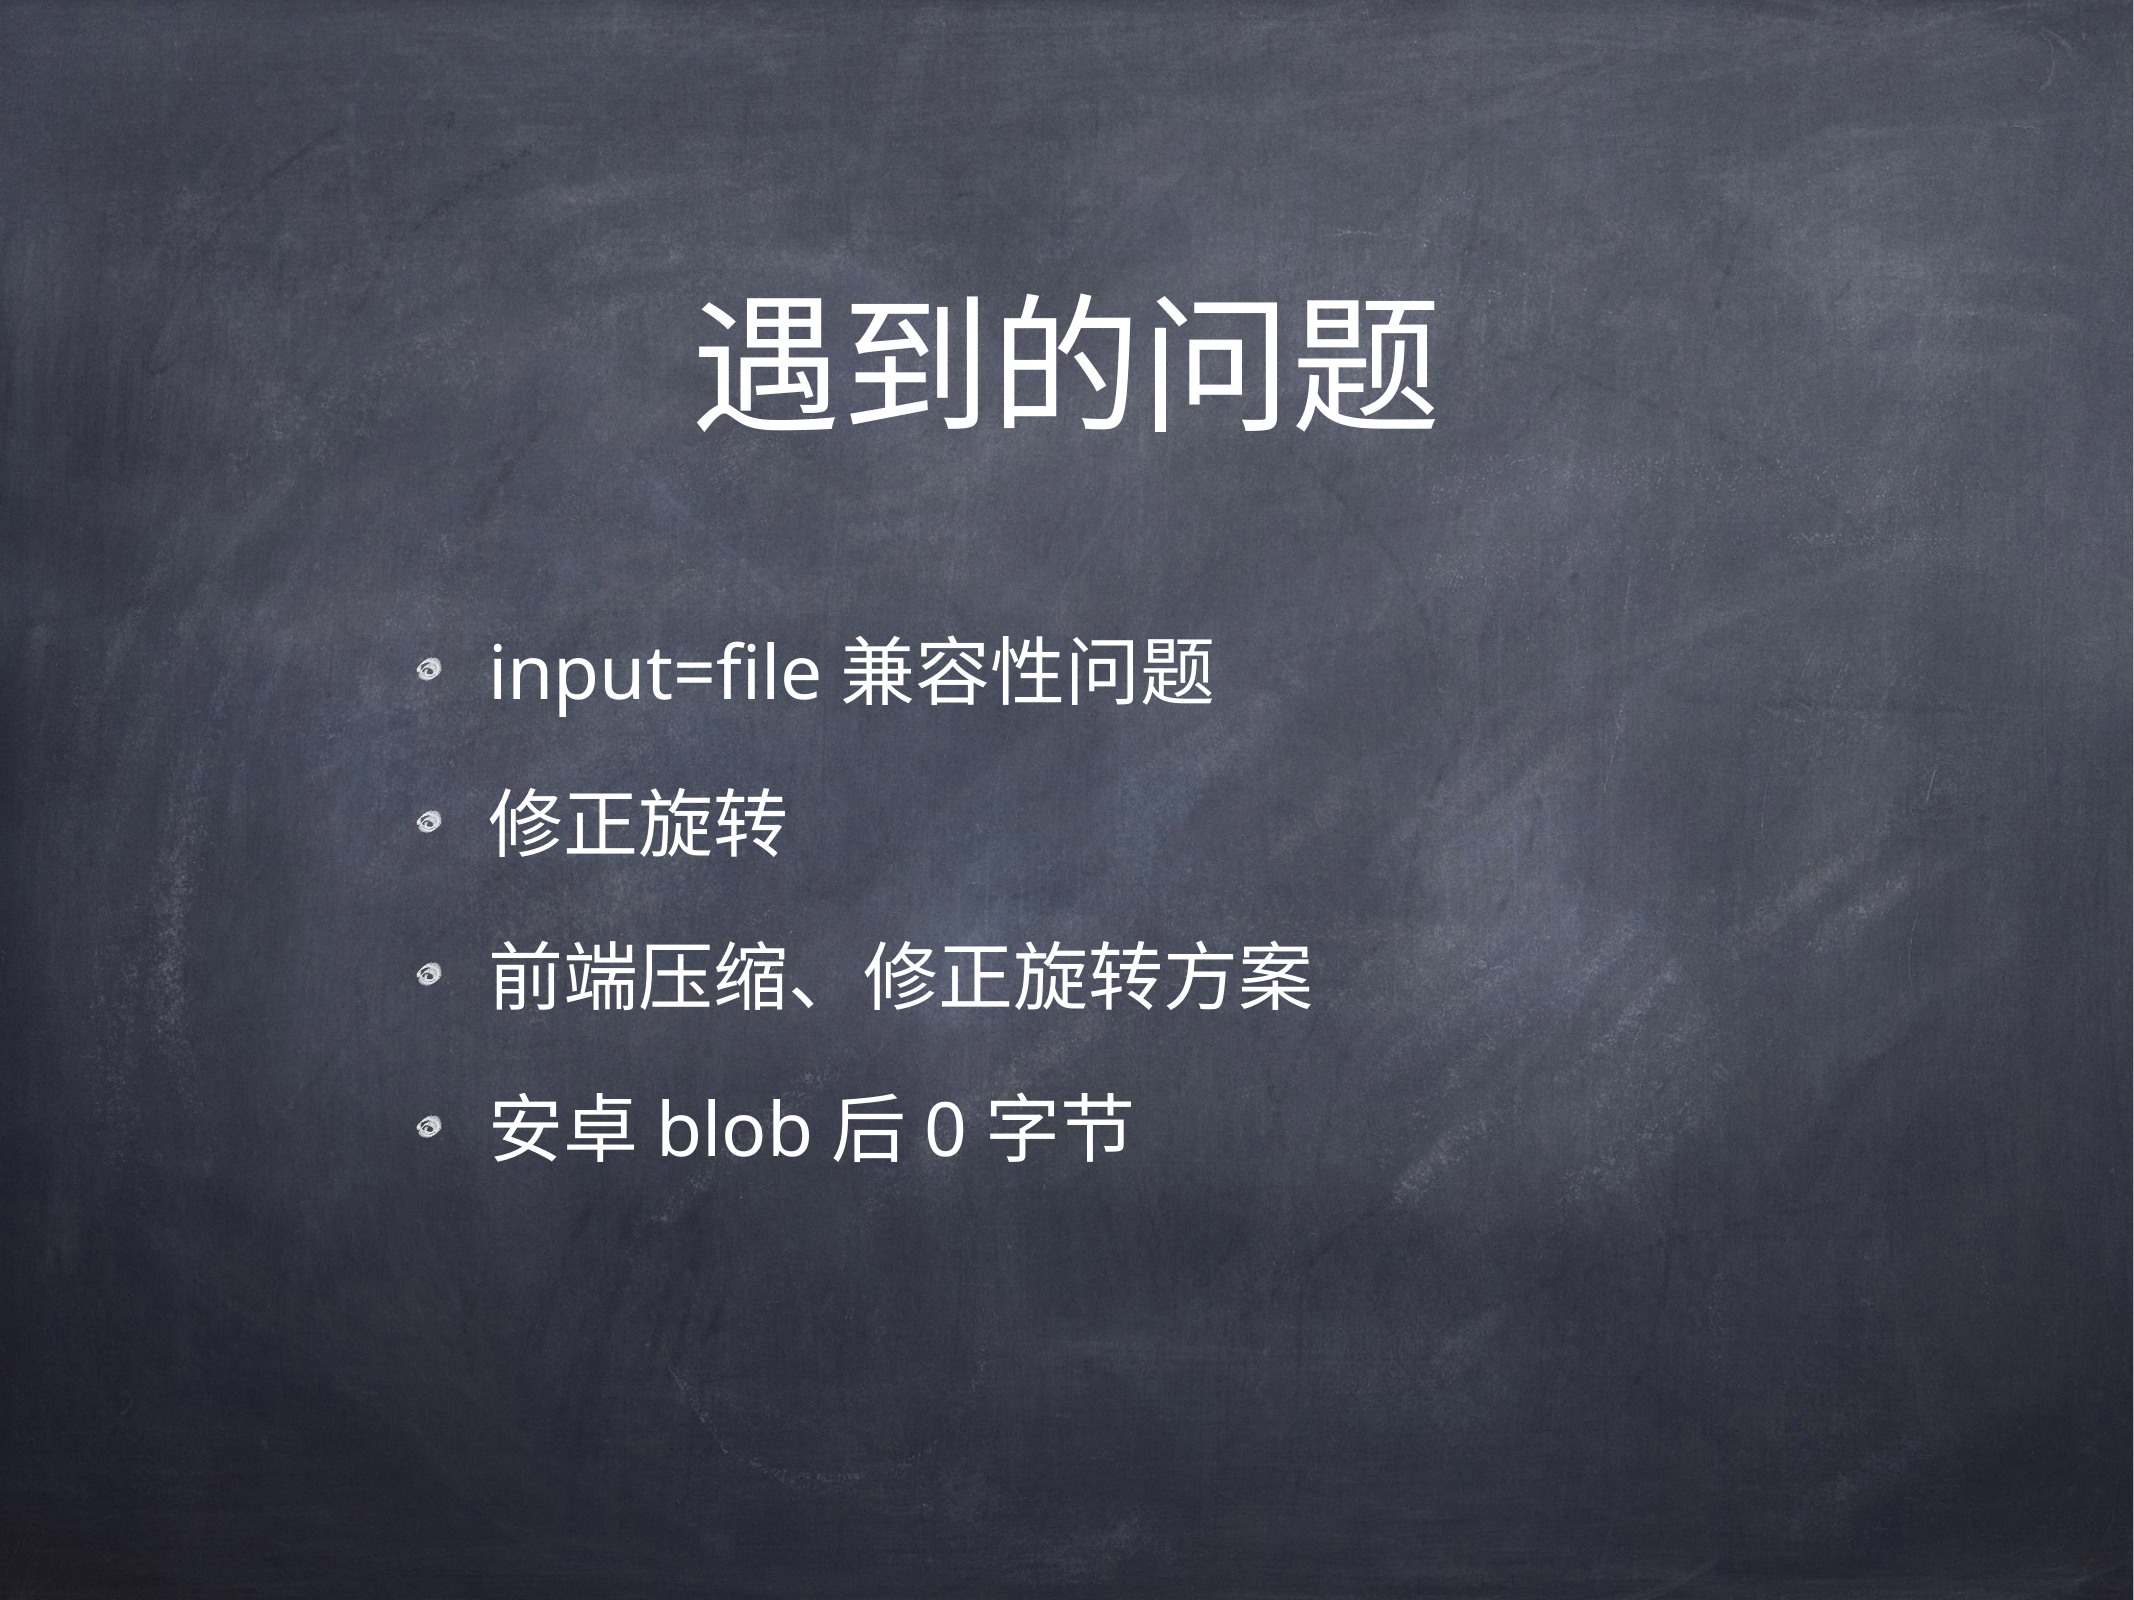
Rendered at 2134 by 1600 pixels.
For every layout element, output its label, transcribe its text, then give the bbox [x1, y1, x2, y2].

picture [0, 0, 2134, 1600]
title 遇到的问题 [207, 32, 1926, 451]
list input=file兼容性问题 修正旋转 前端压缩、修正旋转方案 安卓blob后0字节 [332, 426, 1490, 1370]
